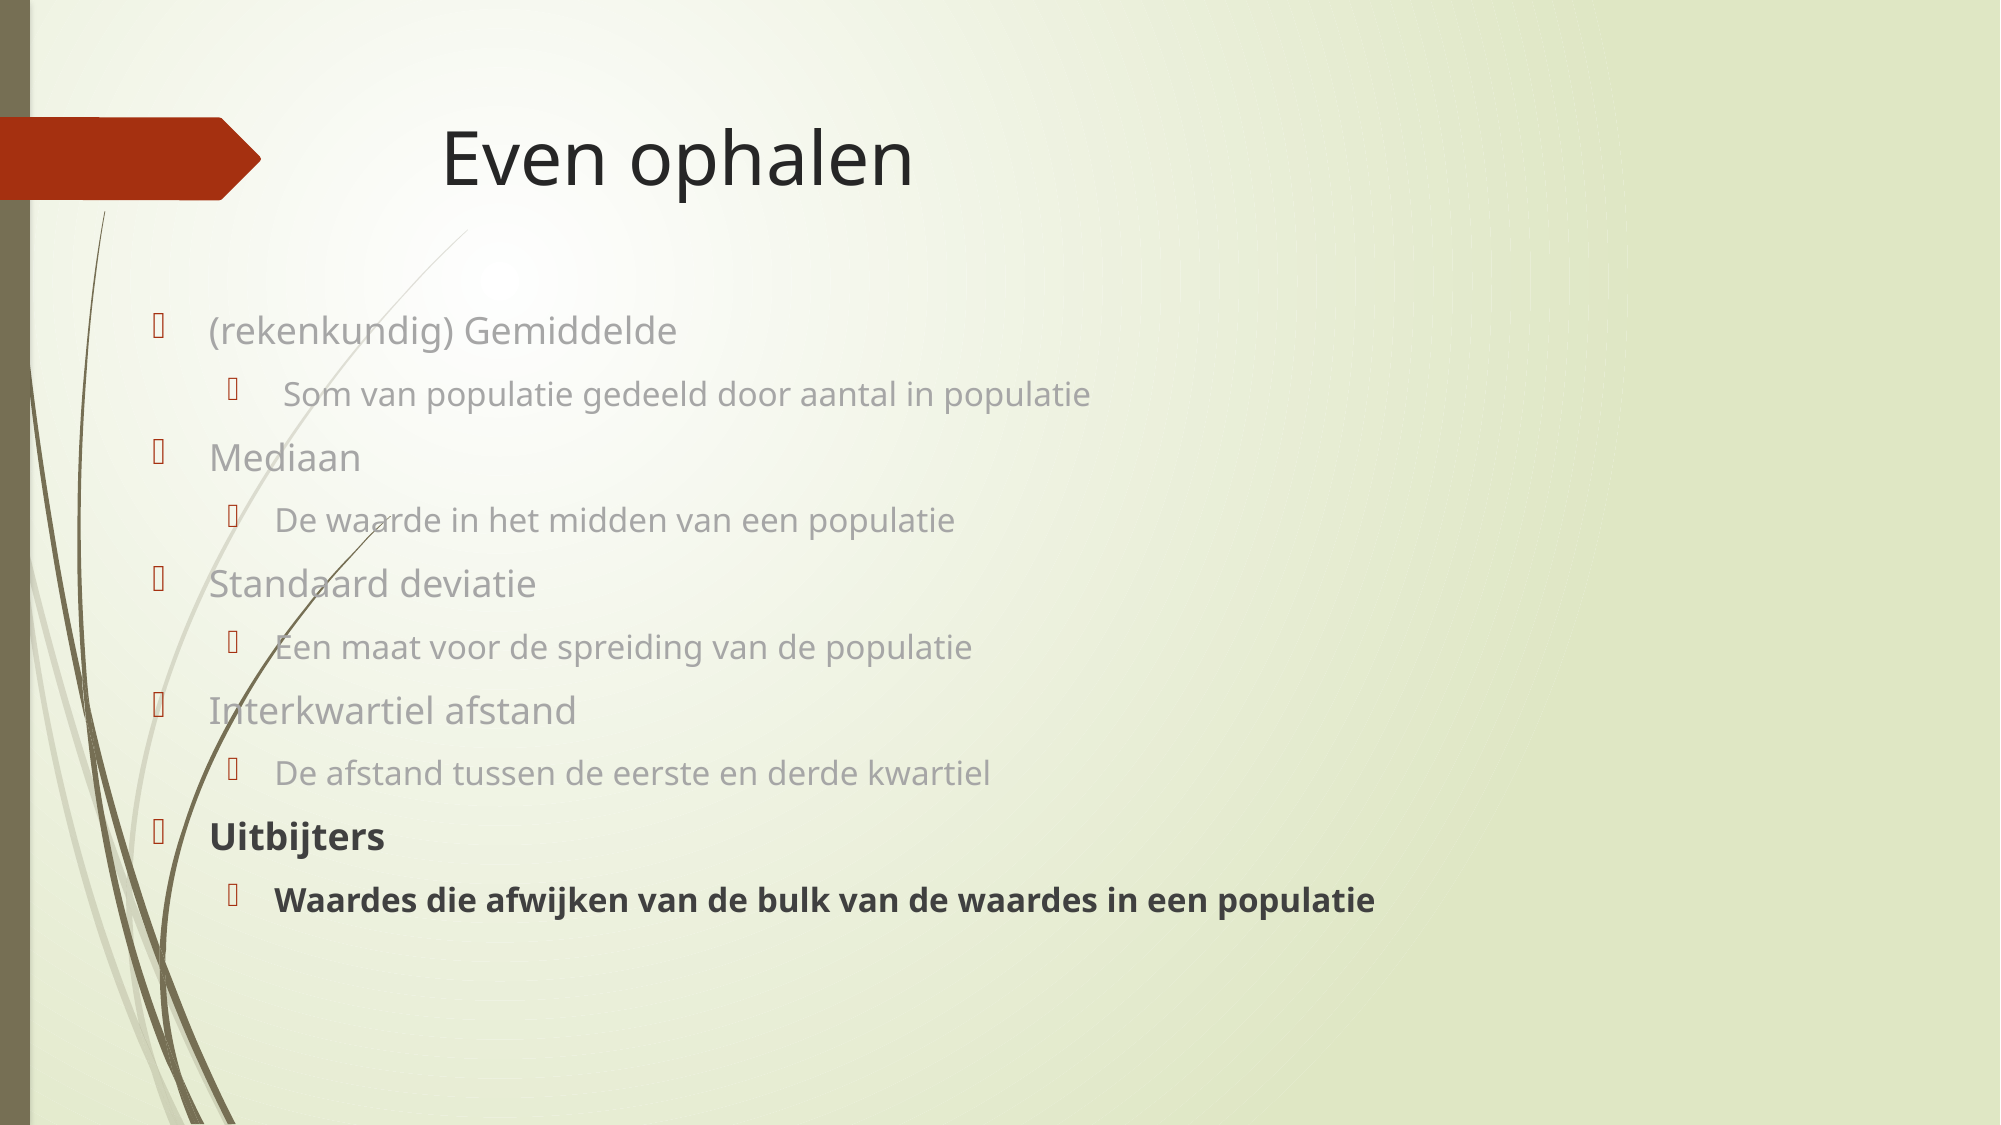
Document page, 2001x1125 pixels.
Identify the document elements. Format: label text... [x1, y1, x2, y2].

list (rekenkundig) Gemiddelde Som van populatie gedeeld door aantal in populatie Mediaan De waarde in het midden van een populatie Standaard deviatie Een maat voor de spreiding van de populatie Interkwartiel afstand De afstand tussen de eerste en derde kwartiel Uitbijters Waardes die afwijken van de bulk van de waardes in een populatie [137, 299, 1863, 1125]
title Even ophalen [425, 102, 1888, 313]
